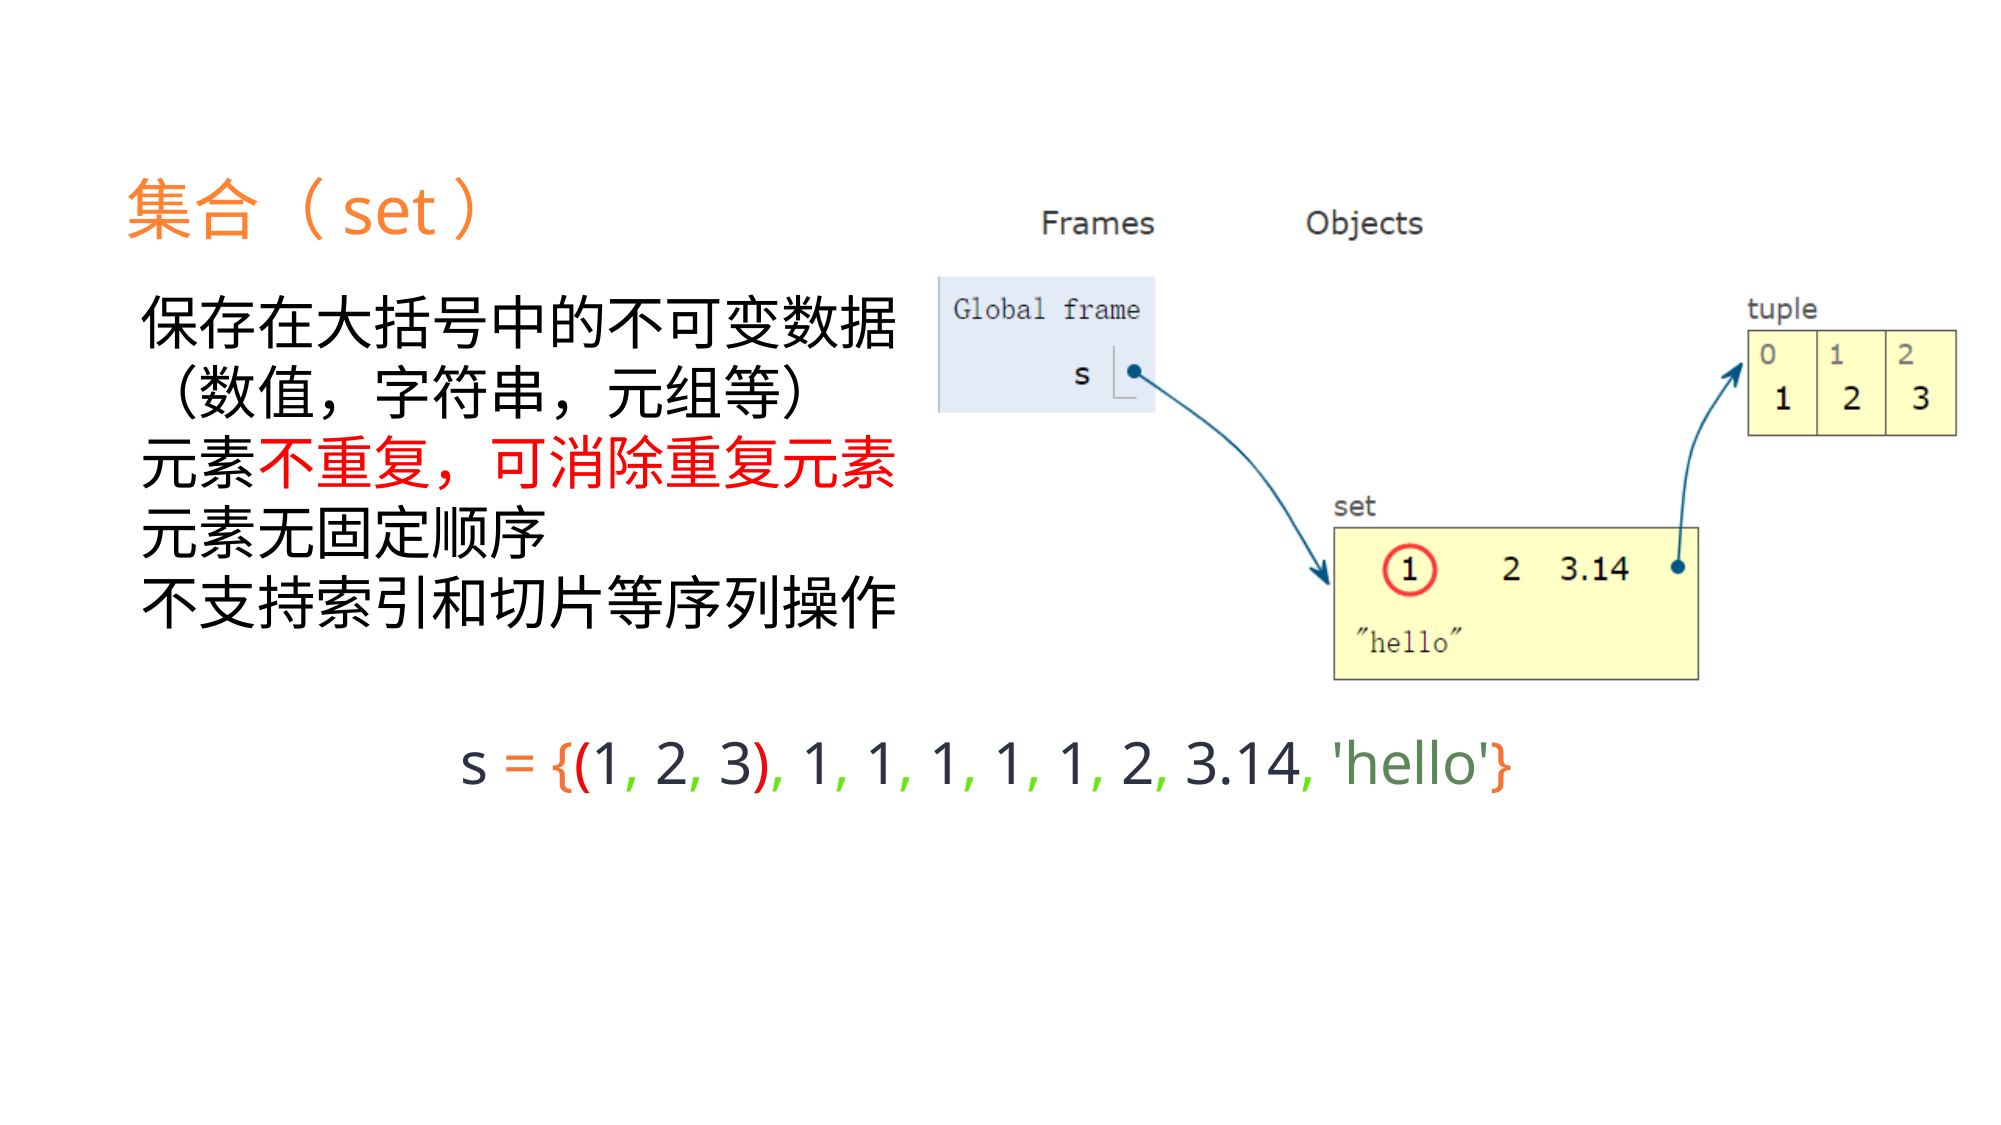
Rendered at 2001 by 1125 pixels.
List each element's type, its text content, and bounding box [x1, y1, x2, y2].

text_box 保存在大括号中的不可变数据 （数值，字符串，元组等） 元素不重复，可消除重复元素 元素无固定顺序 不支持索引和切片等序列操作 [125, 278, 929, 644]
text_box 集合（set） [111, 160, 534, 256]
text_box s = {(1, 2, 3), 1, 1, 1, 1, 1, 2, 3.14, 'hello'} [445, 718, 1529, 804]
picture [929, 208, 1965, 690]
